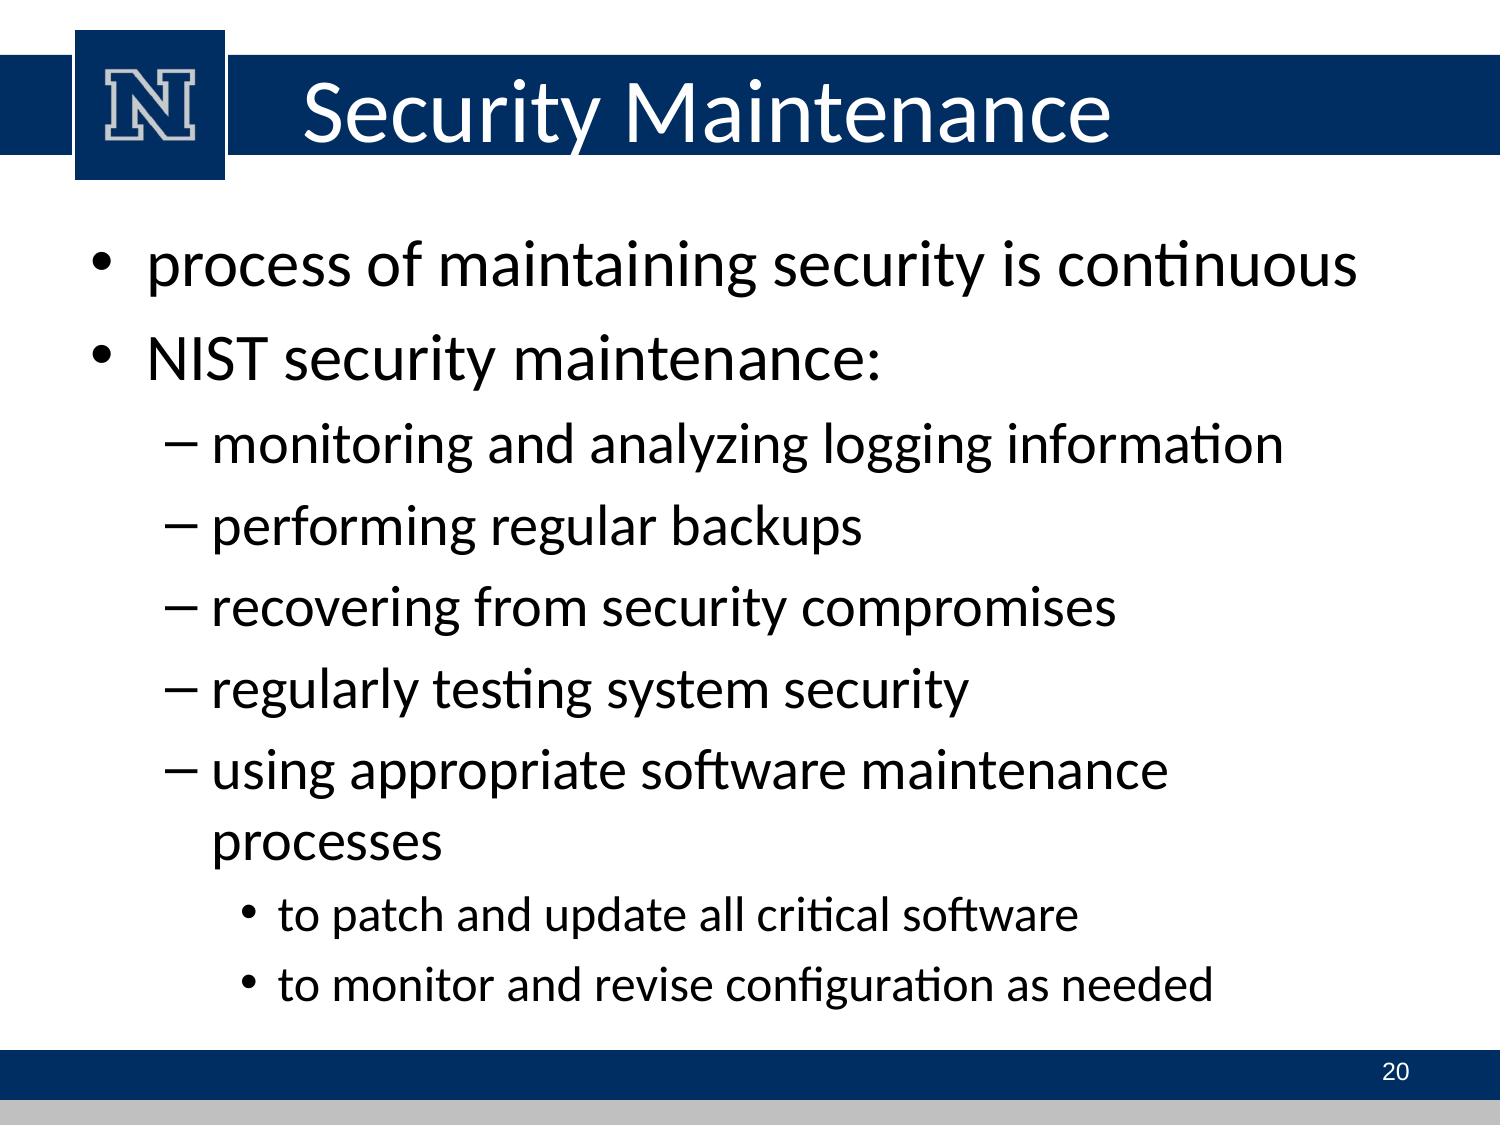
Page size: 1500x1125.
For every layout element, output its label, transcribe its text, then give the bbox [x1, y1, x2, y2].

picture [75, 30, 225, 180]
list process of maintaining security is continuous NIST security maintenance: monitoring and analyzing logging information performing regular backups recovering from security compromises regularly testing system security using appropriate software maintenance processes to patch and update all critical software to monitor and revise configuration as needed [75, 212, 1425, 1005]
title Security Maintenance [287, 12, 1475, 200]
slide_number 20 [1074, 1040, 1425, 1100]
